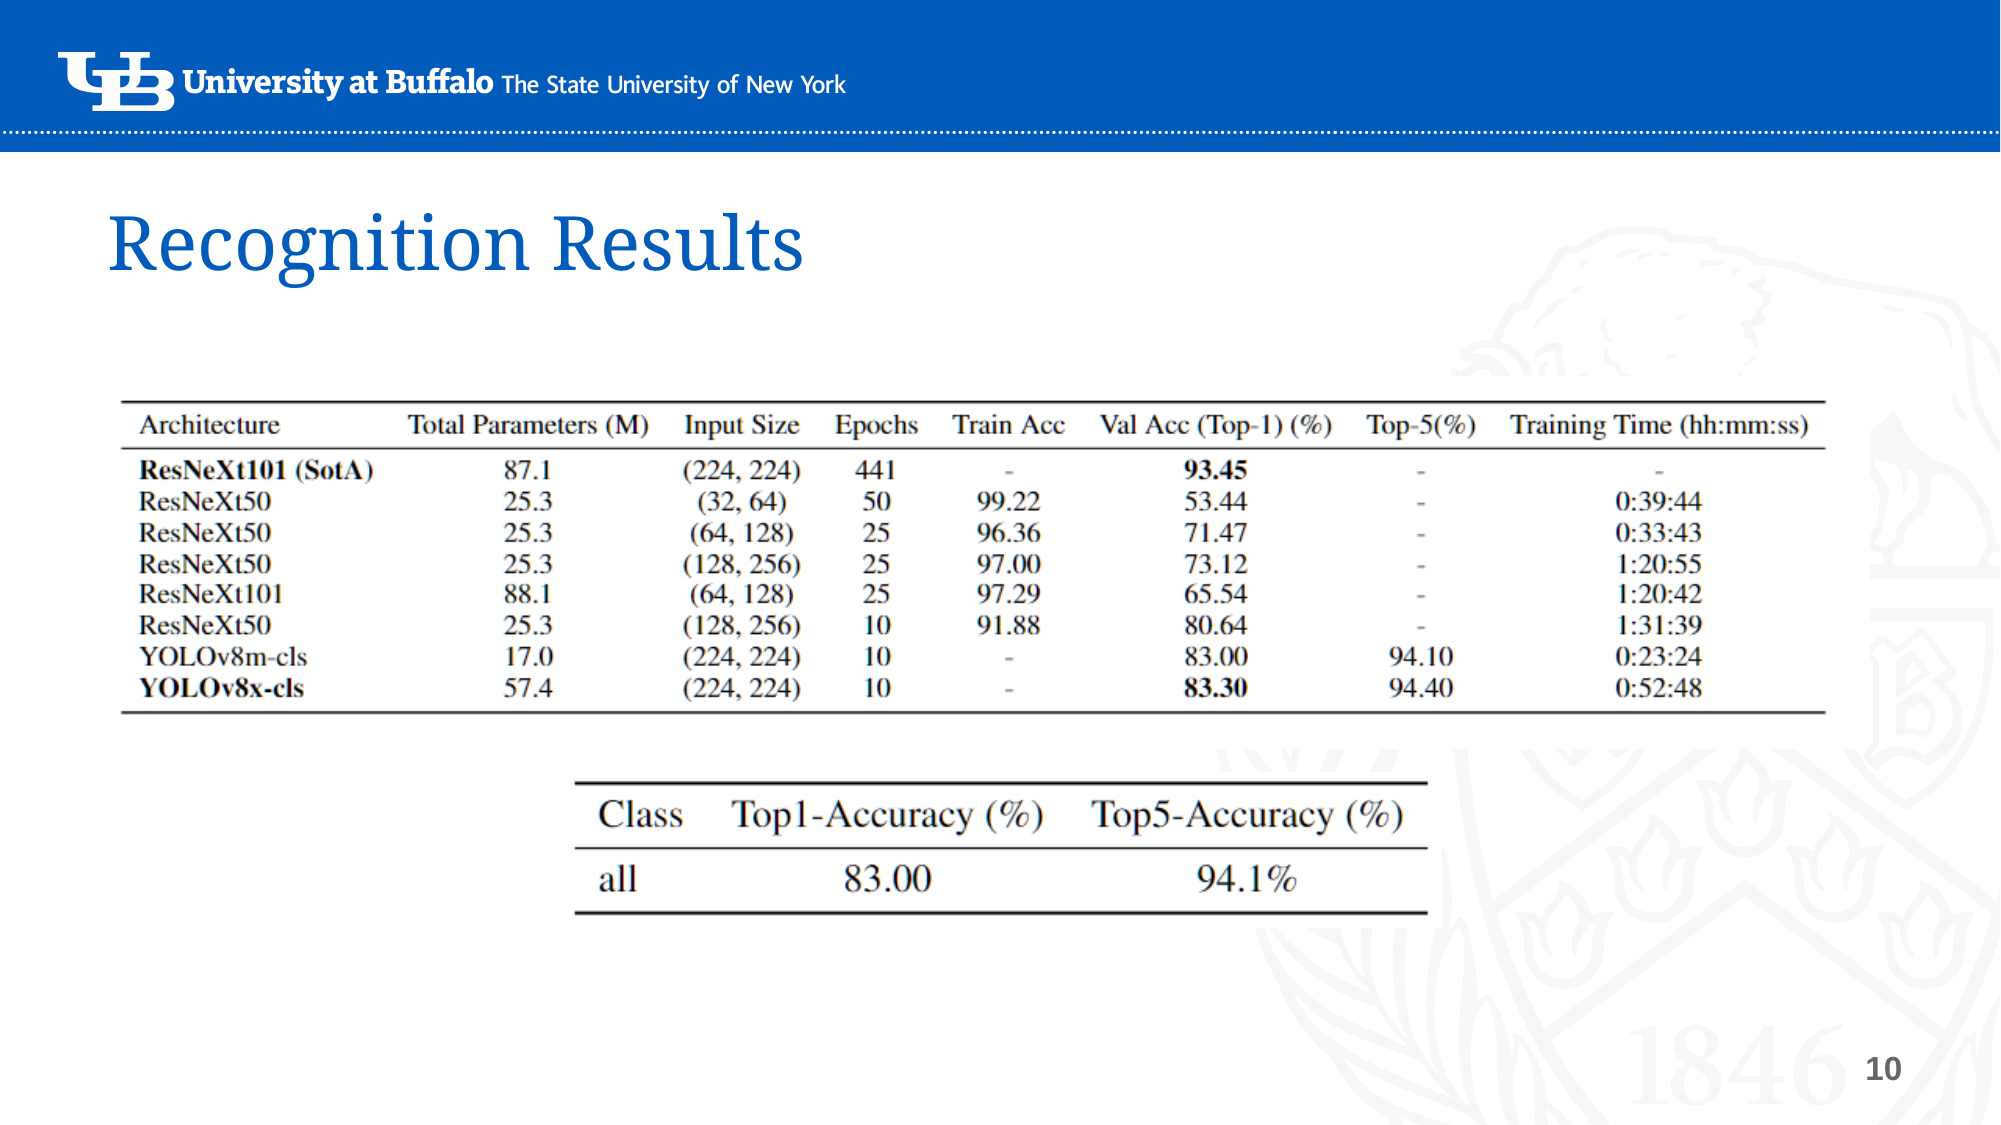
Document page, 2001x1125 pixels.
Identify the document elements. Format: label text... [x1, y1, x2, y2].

title Recognition Results [93, 197, 1644, 295]
picture [0, 0, 2001, 1125]
footer 10 [1242, 1036, 1918, 1097]
